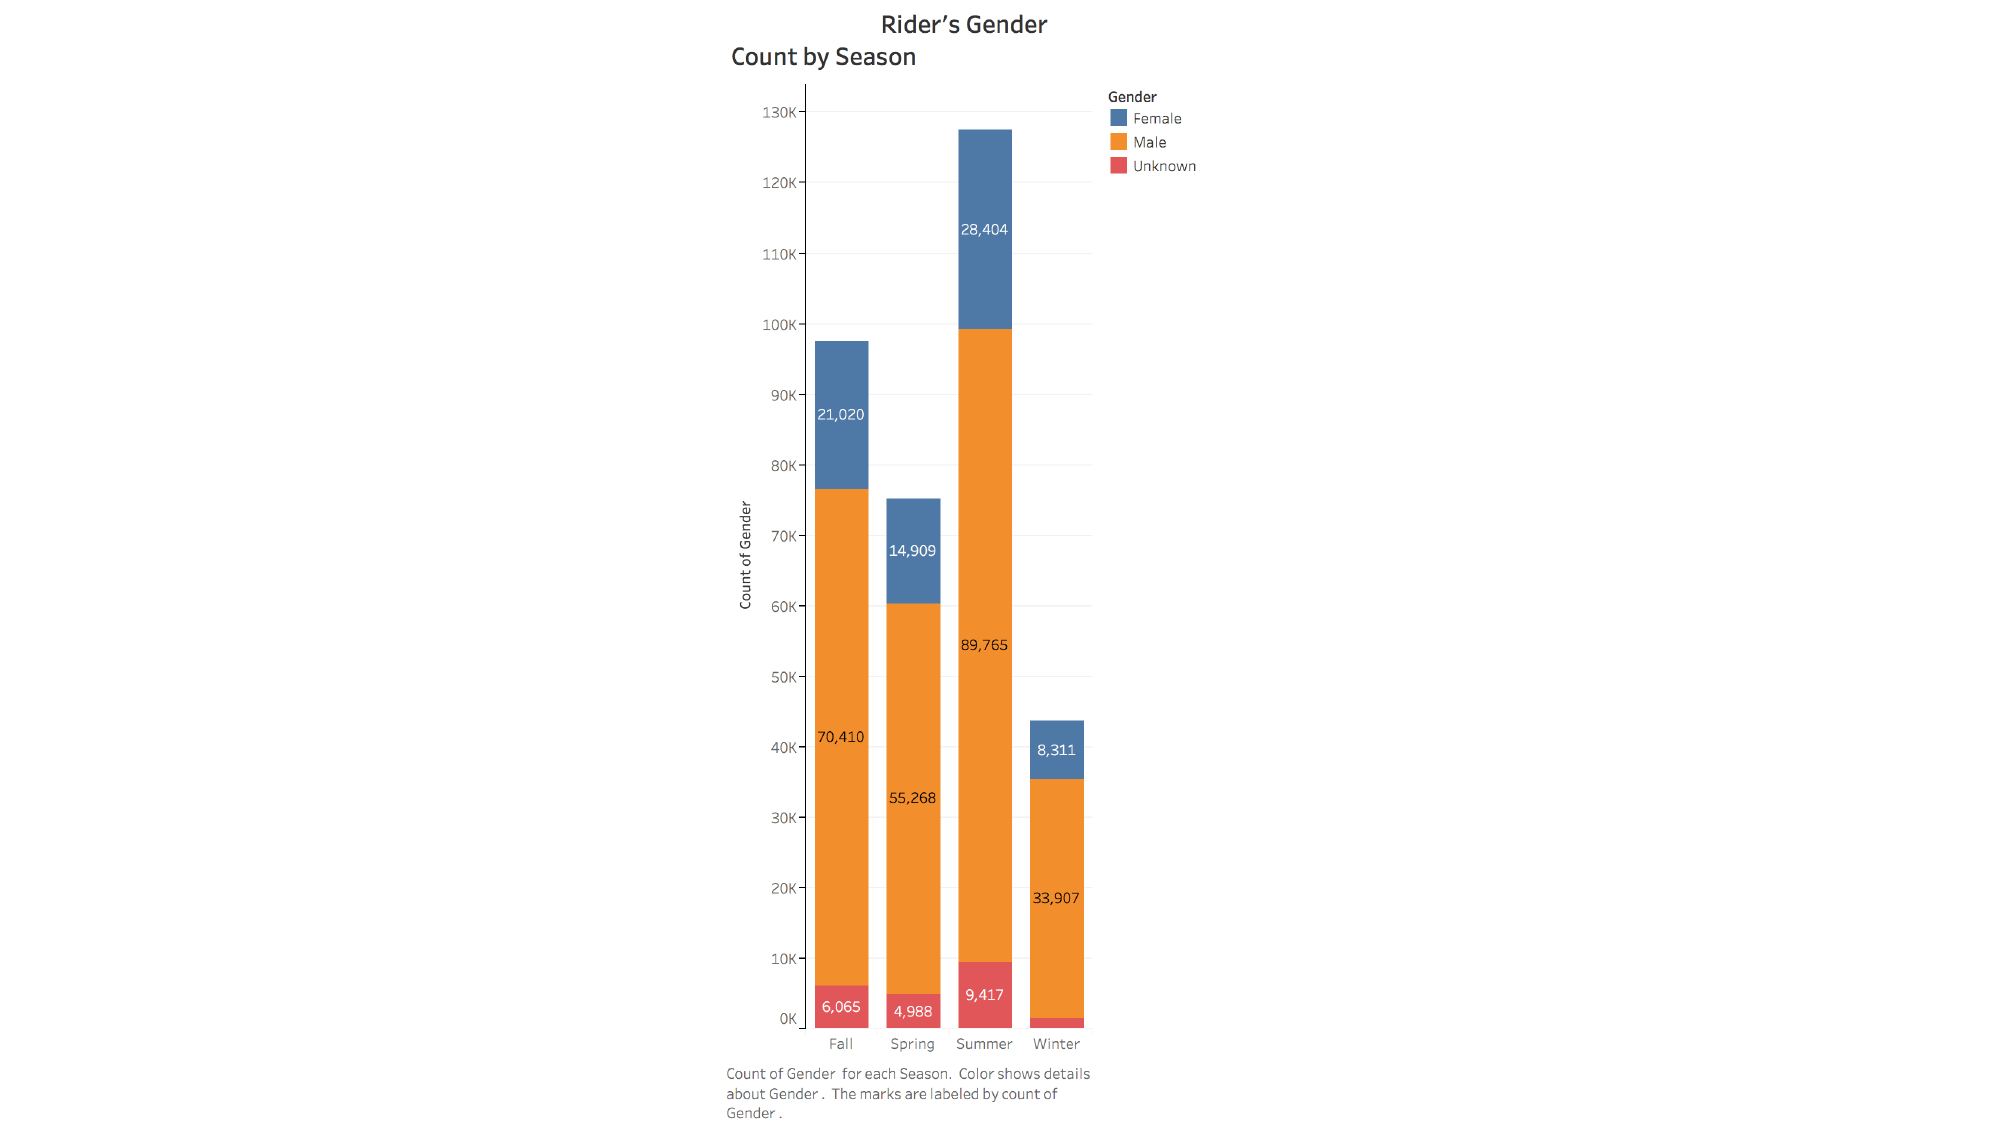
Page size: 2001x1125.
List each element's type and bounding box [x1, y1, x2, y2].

picture [726, 0, 1274, 1125]
